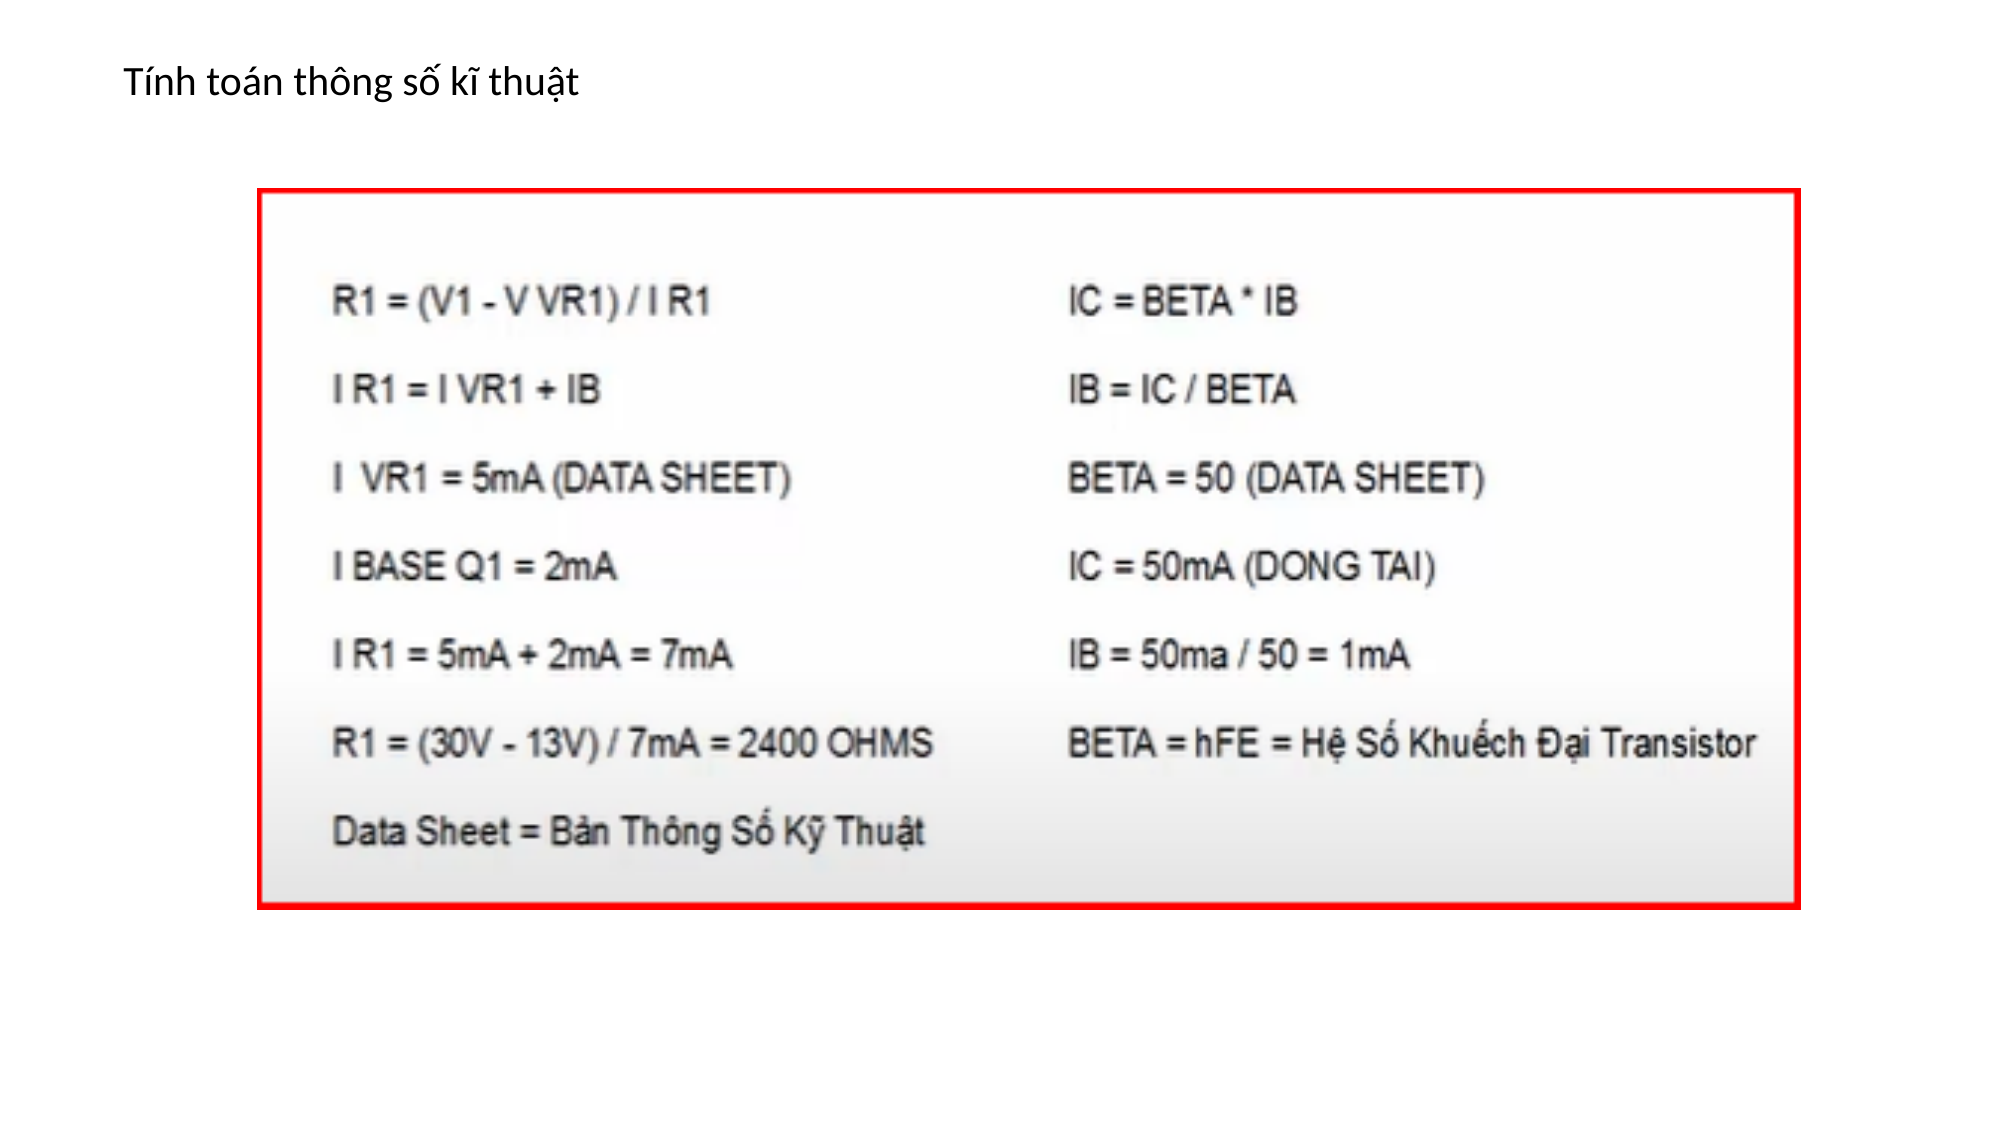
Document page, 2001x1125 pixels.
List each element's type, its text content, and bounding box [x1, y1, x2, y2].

picture [257, 188, 1801, 910]
text_box Tính toán thông số kĩ thuật [108, 45, 873, 111]
